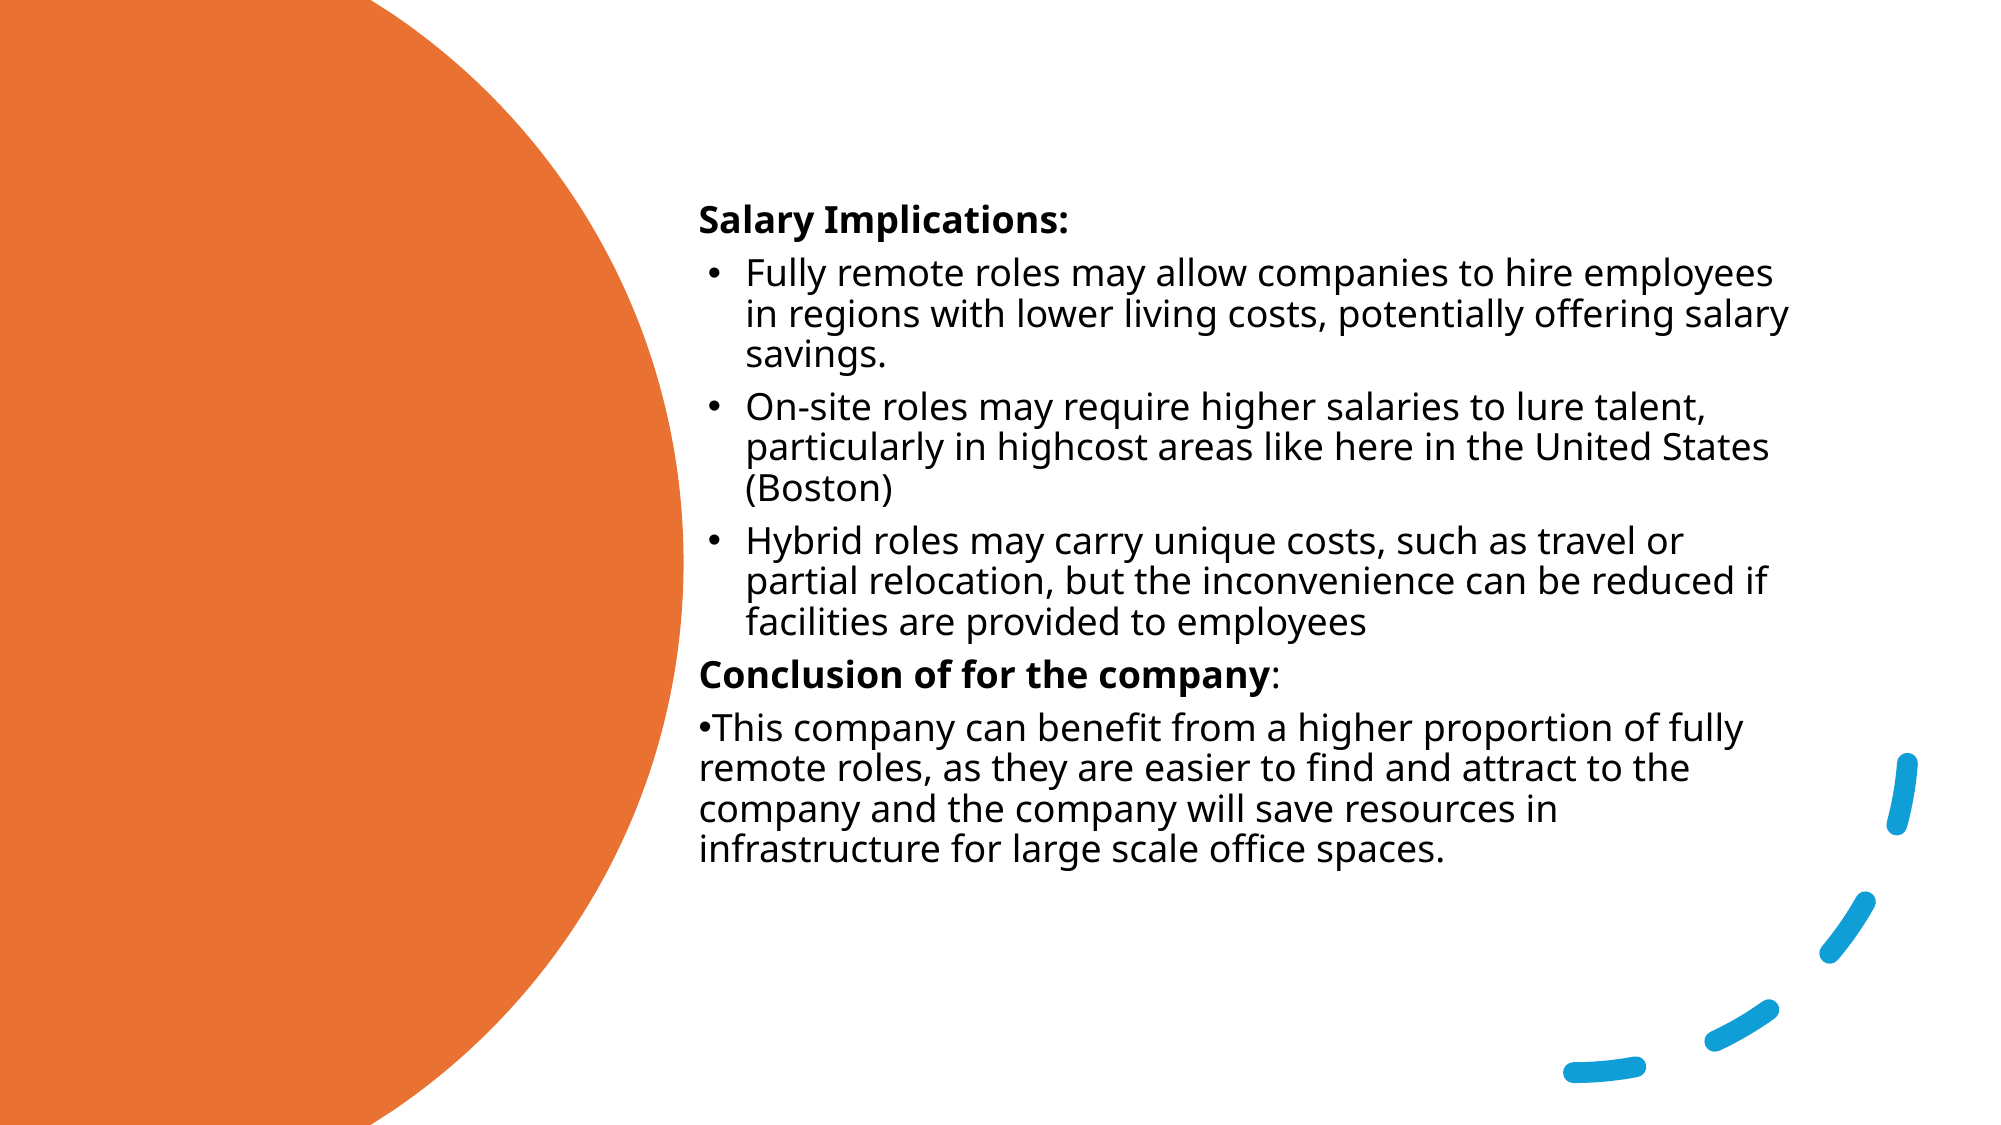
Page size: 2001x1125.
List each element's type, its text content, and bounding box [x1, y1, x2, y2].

text_box Salary Implications: Fully remote roles may allow companies to hire employees in regions with lower living costs, potentially offering salary savings. On-site roles may require higher salaries to lure talent, particularly in highcost areas like here in the United States (Boston) Hybrid roles may carry unique costs, such as travel or partial relocation, but the inconvenience can be reduced if facilities are provided to employees Conclusion of for the company: This company can benefit from a higher proportion of fully remote roles, as they are easier to find and attract to the company and the company will save resources in infrastructure for large scale office spaces. [683, 104, 1817, 1021]
text_box [375, 0, 2000, 1125]
text_box [1572, 1021, 1755, 1074]
text_box [1817, 736, 1910, 968]
text_box [0, 0, 683, 1125]
